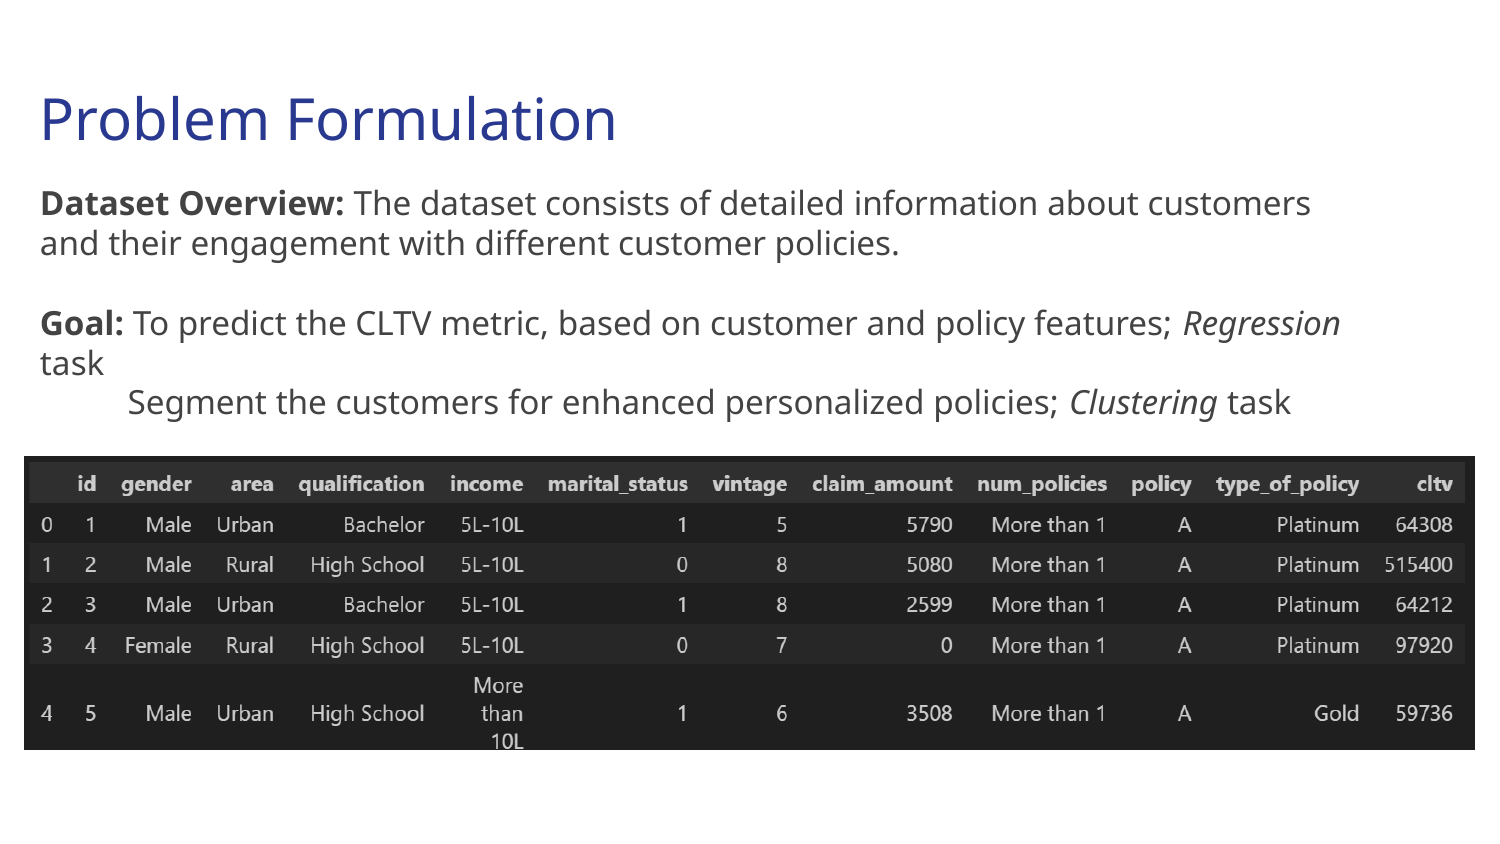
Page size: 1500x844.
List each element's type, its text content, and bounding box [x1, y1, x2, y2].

picture [24, 456, 1476, 750]
title Problem Formulation [24, 67, 1423, 167]
text_box Dataset Overview: The dataset consists of detailed information about customers and their engagement with different customer policies. Goal: To predict the CLTV metric, based on customer and policy features; Regression task Segment the customers for enhanced personalized policies; Clustering task [24, 166, 1389, 422]
